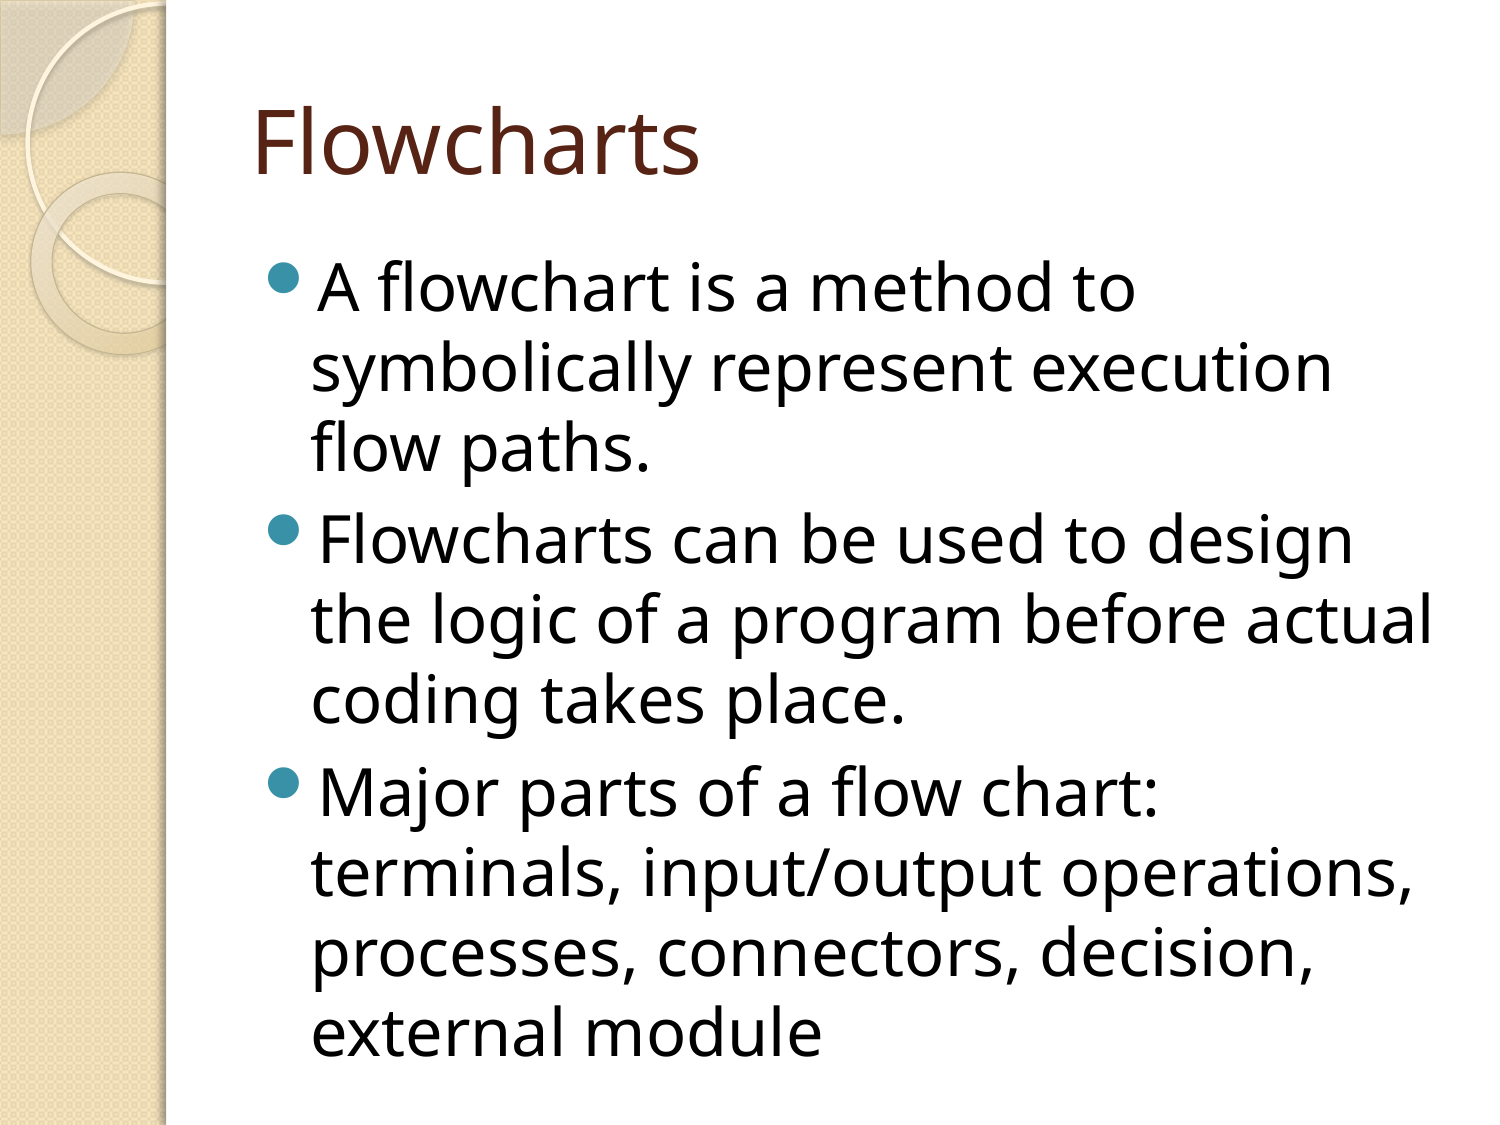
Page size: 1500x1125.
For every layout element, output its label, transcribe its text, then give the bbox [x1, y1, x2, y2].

list A flowchart is a method to symbolically represent execution flow paths. Flowcharts can be used to design the logic of a program before actual coding takes place. Major parts of a flow chart: terminals, input/output operations, processes, connectors, decision, external module [235, 237, 1466, 1025]
title Flowcharts [235, 45, 1466, 233]
